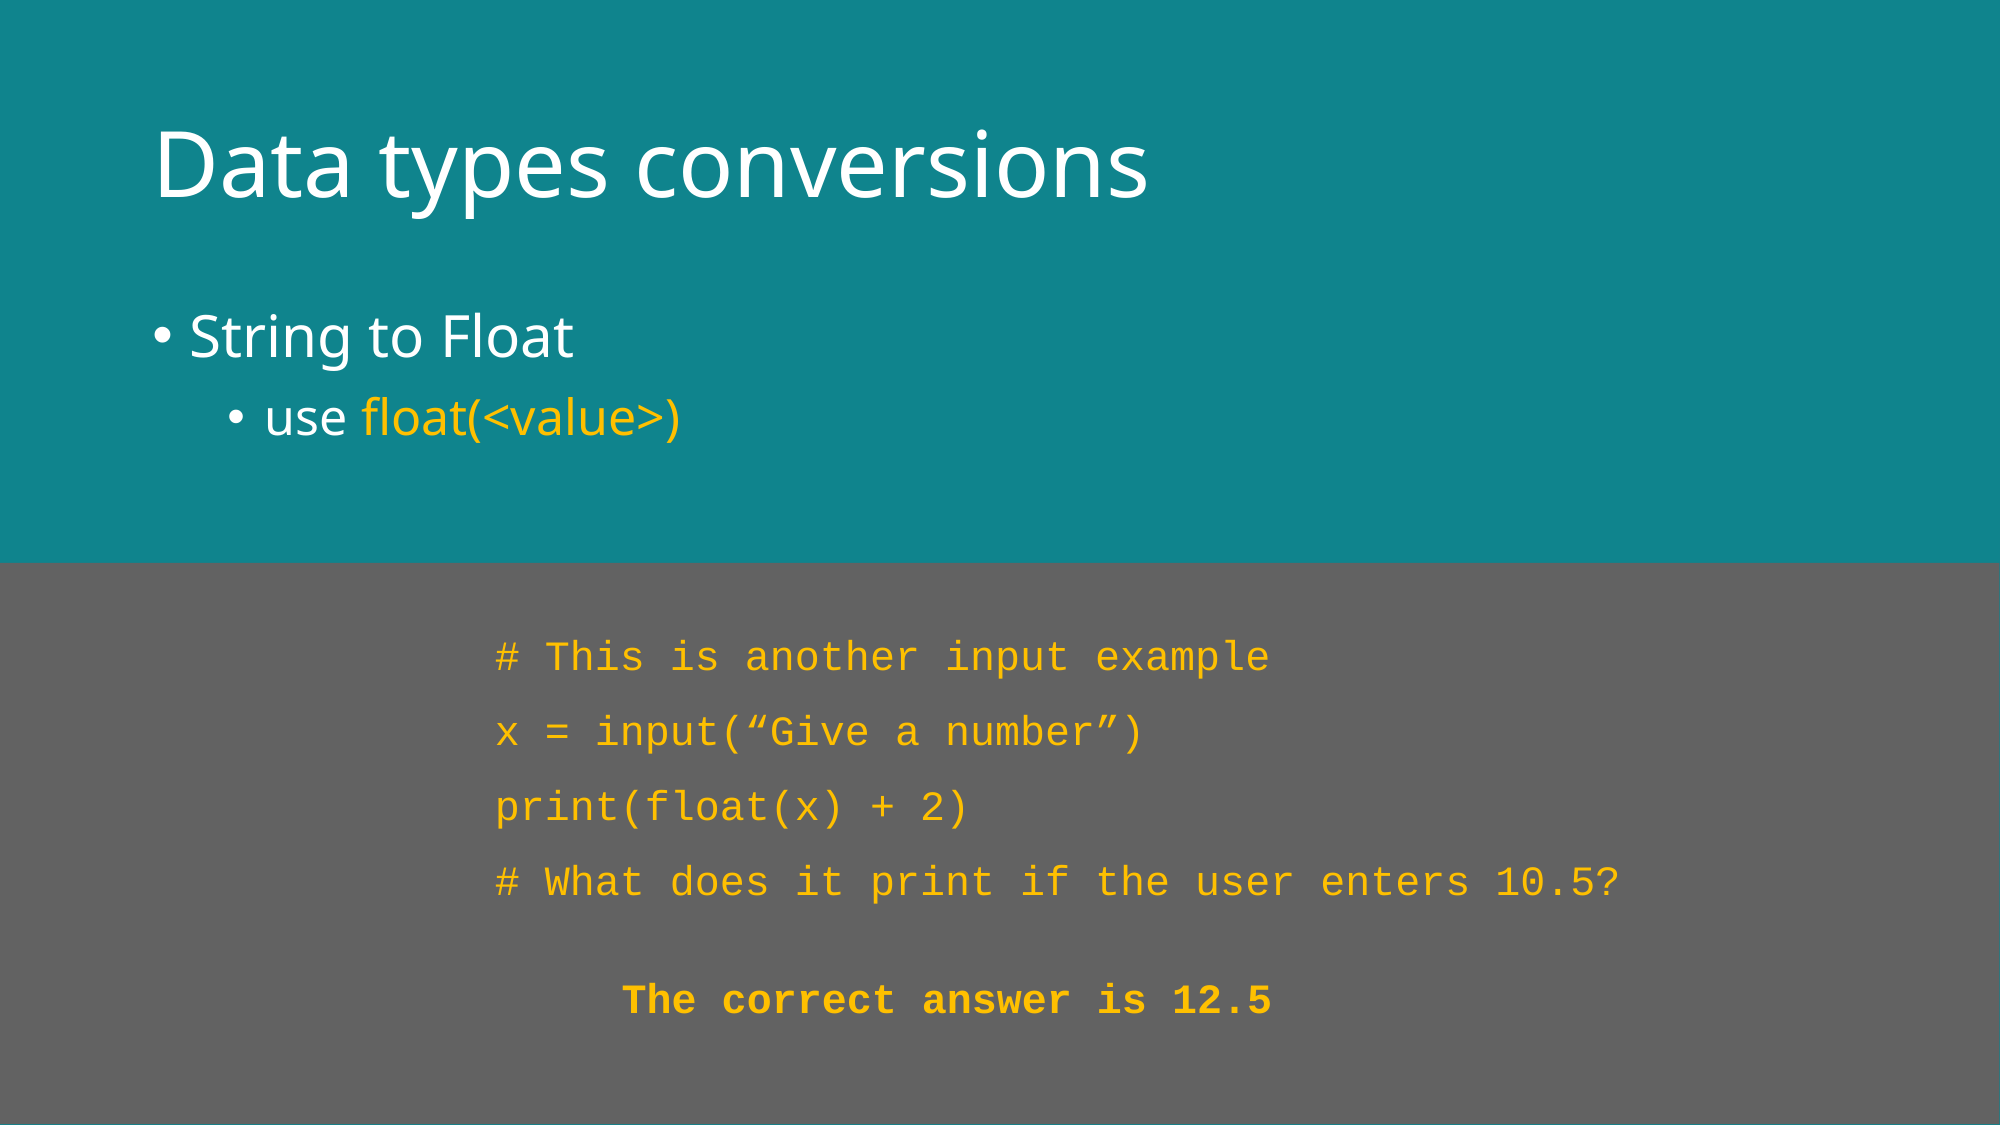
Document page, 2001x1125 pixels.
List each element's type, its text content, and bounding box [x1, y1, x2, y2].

text_box The correct answer is 12.5 [606, 964, 1287, 1030]
text_box # This is another input example x = input(“Give a number”) print(float(x) + 2) # What does it print if the user enters 10.5? [479, 621, 1730, 912]
text_box String to Float use float(<value>) [137, 299, 1862, 562]
text_box [0, 562, 2000, 1125]
text_box Data types conversions [137, 59, 1862, 277]
